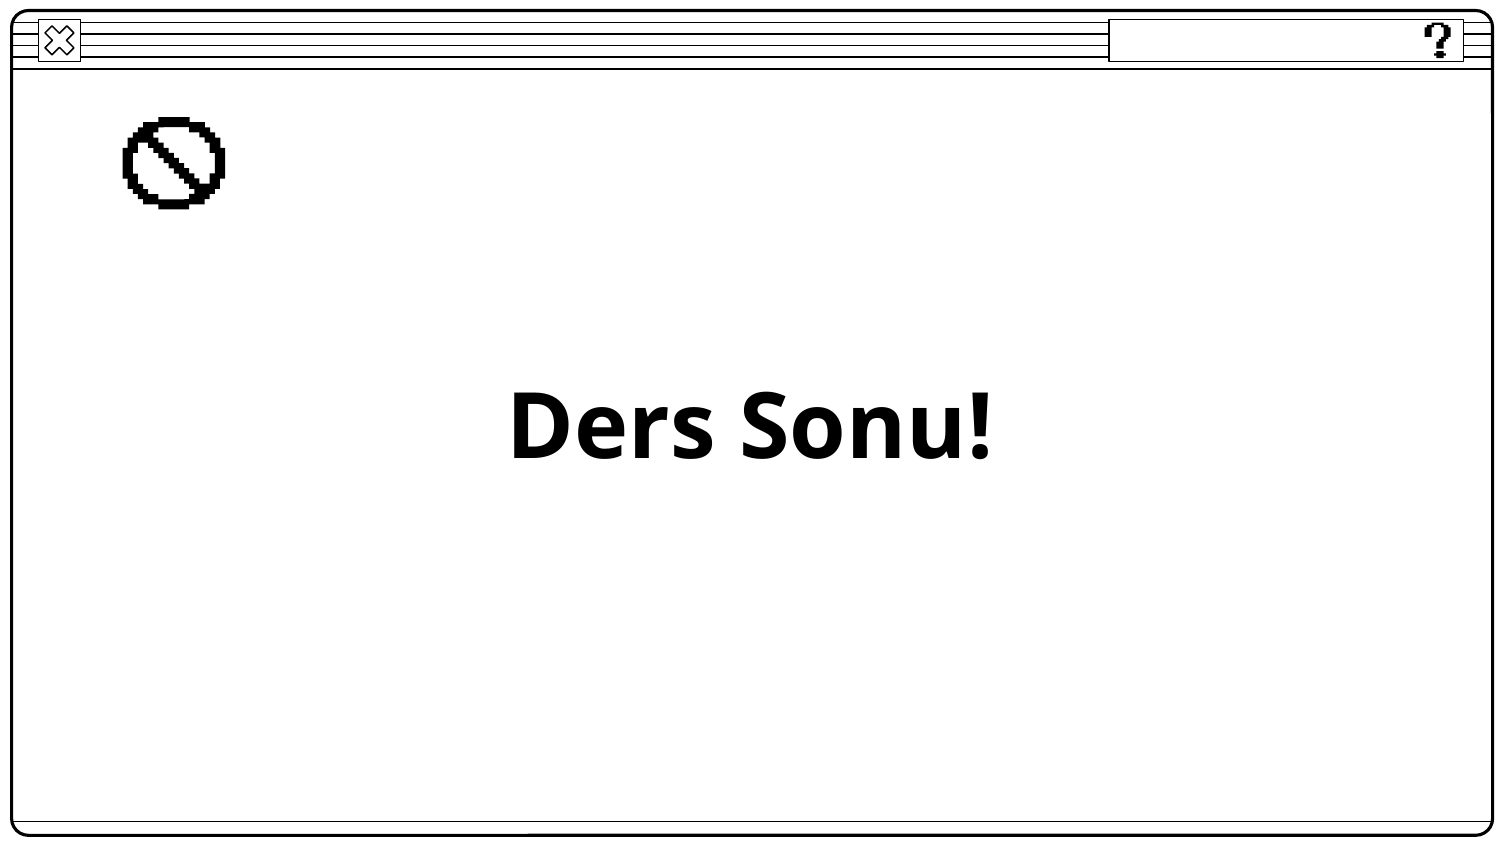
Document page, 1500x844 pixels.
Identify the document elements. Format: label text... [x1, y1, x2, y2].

title Ders Sonu! [302, 337, 1198, 507]
text_box [122, 117, 226, 210]
